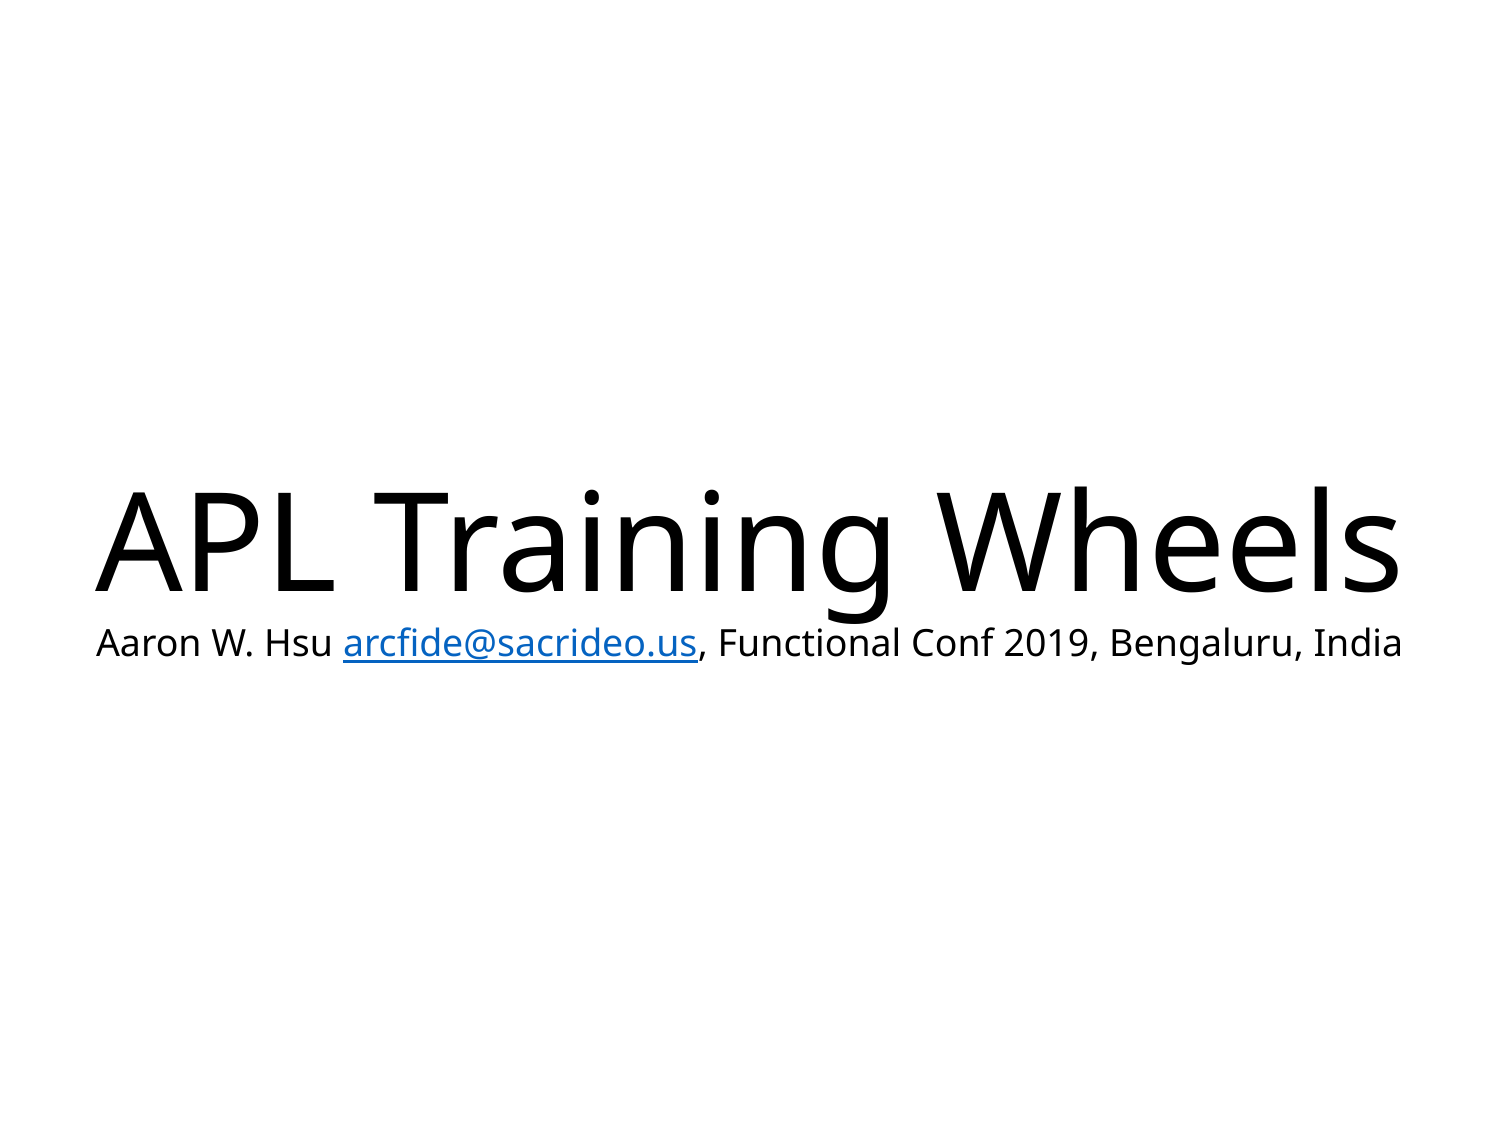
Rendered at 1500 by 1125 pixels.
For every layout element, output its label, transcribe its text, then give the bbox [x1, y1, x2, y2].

list APL Training Wheels Aaron W. Hsu arcfide@sacrideo.us, Functional Conf 2019, Bengaluru, India [0, 0, 1500, 1125]
